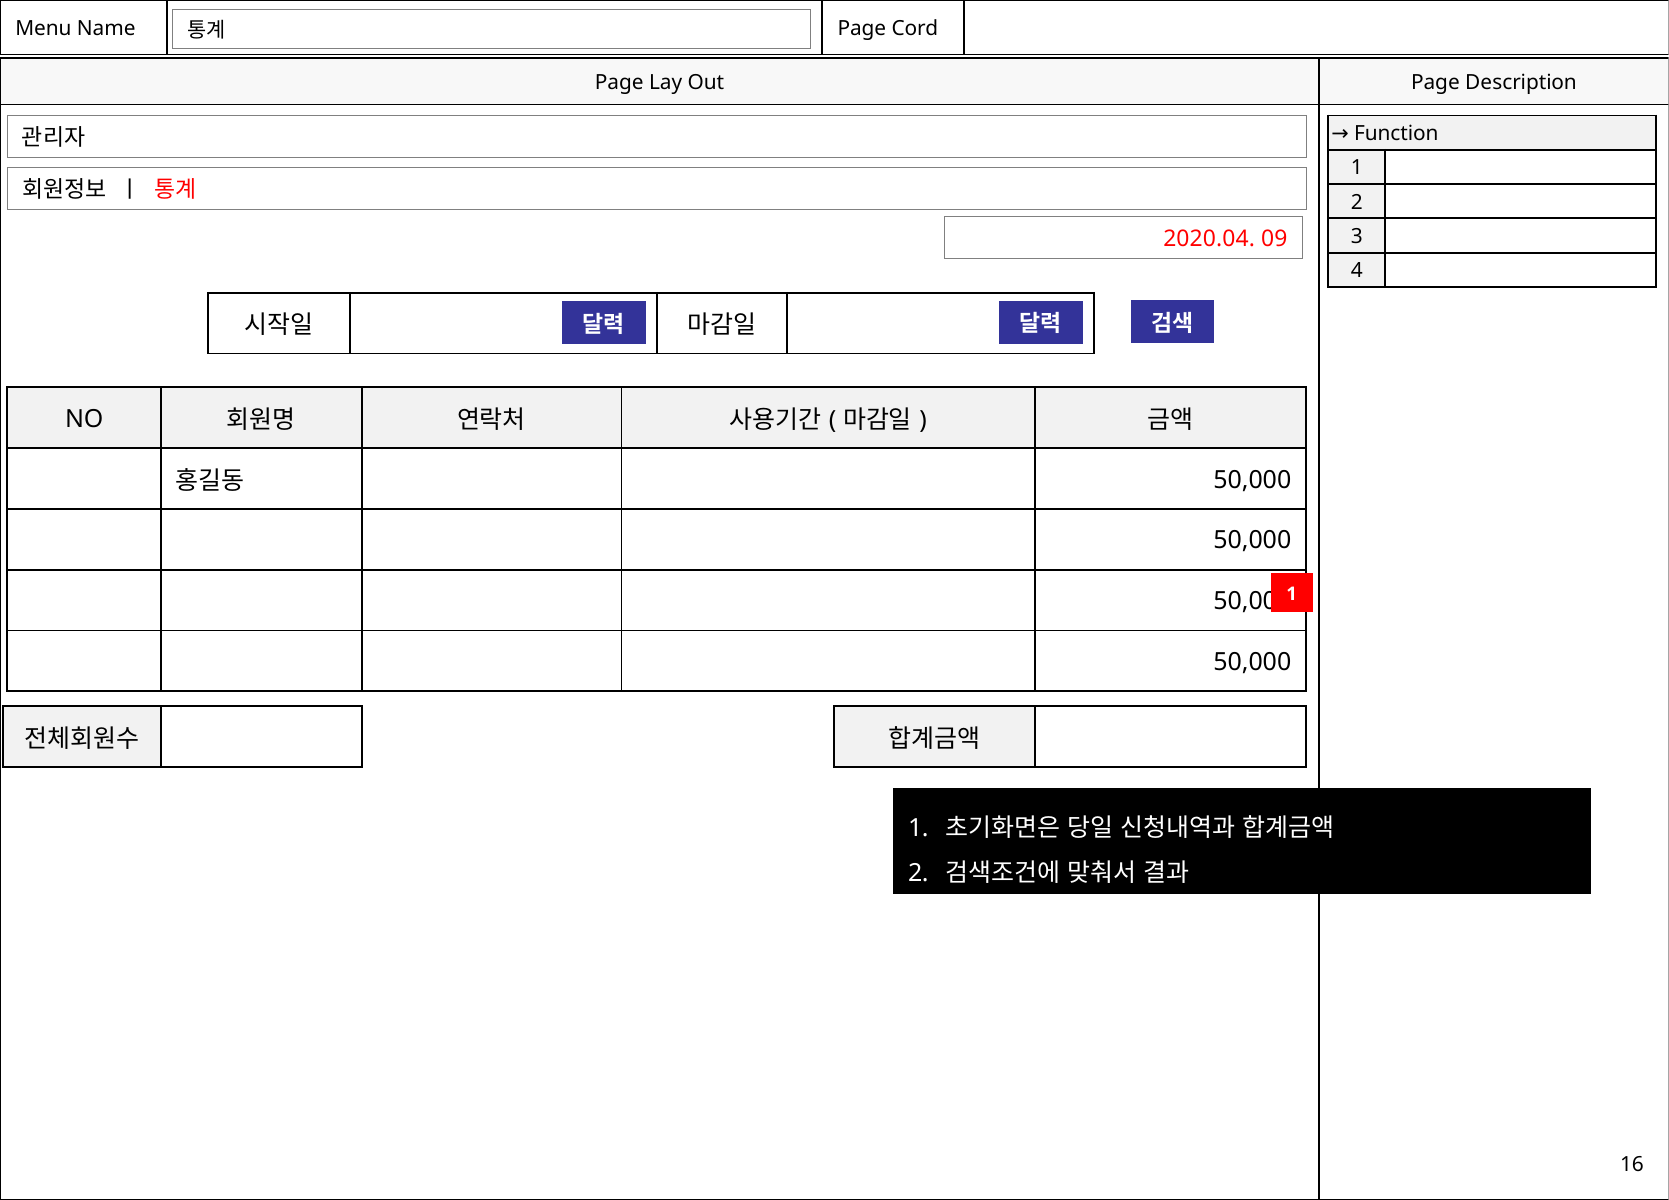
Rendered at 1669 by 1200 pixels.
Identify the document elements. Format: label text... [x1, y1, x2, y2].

table_header 사용기간(마감일) [622, 388, 1034, 447]
table_cell [1386, 219, 1655, 252]
table_cell 50,000 [1036, 510, 1305, 569]
table_header 금액 [1036, 388, 1305, 447]
table_cell 50,000 [1036, 449, 1305, 508]
text_box 회원정보 ㅣ 통계 [7, 167, 1307, 210]
table_cell [622, 449, 1034, 508]
table_cell [8, 449, 160, 508]
table_header [162, 707, 361, 766]
table_cell [1386, 254, 1655, 286]
table_header NO [8, 388, 160, 447]
table_cell [622, 571, 1034, 630]
table_cell [8, 571, 160, 630]
table_header 연락처 [363, 388, 621, 447]
table_header [788, 294, 1093, 353]
table_cell [622, 510, 1034, 569]
table_header 마감일 [658, 294, 786, 353]
text_box 관리자 [7, 115, 1307, 158]
table_cell [363, 631, 621, 690]
table_cell [8, 510, 160, 569]
table_header 시작일 [209, 294, 349, 353]
text_box 달력 [562, 301, 646, 344]
text_box 초기화면은 당일 신청내역과 합계금액 검색조건에 맞춰서 결과 [893, 788, 1591, 894]
table_cell [622, 631, 1034, 690]
table_cell 1 [1329, 151, 1384, 183]
table_cell [1386, 185, 1655, 217]
table_cell [162, 510, 361, 569]
table_header [351, 294, 656, 353]
table_cell [8, 631, 160, 690]
table_header 회원명 [162, 388, 361, 447]
table_cell 2 [1329, 185, 1384, 217]
table_cell [1386, 151, 1655, 183]
text_box 1 [1271, 573, 1313, 612]
table_header 전체회원수 [4, 707, 160, 766]
text_box 달력 [999, 301, 1083, 344]
table_cell [363, 571, 621, 630]
table_cell 50,000 [1036, 631, 1305, 690]
text_box 검색 [1131, 300, 1214, 343]
table_cell 4 [1329, 254, 1384, 286]
table_cell [162, 571, 361, 630]
table_header 합계금액 [835, 707, 1034, 766]
table_header [1036, 707, 1305, 766]
text_box 통계 [172, 9, 811, 49]
table_cell [363, 510, 621, 569]
table_header → Function [1329, 116, 1655, 149]
table_cell 3 [1329, 219, 1384, 252]
text_box 2020.04. 09 [944, 216, 1303, 259]
table_cell 50,000 [1036, 571, 1305, 630]
table_cell 홍길동 [162, 449, 361, 508]
table_cell [162, 631, 361, 690]
table_cell [363, 449, 621, 508]
